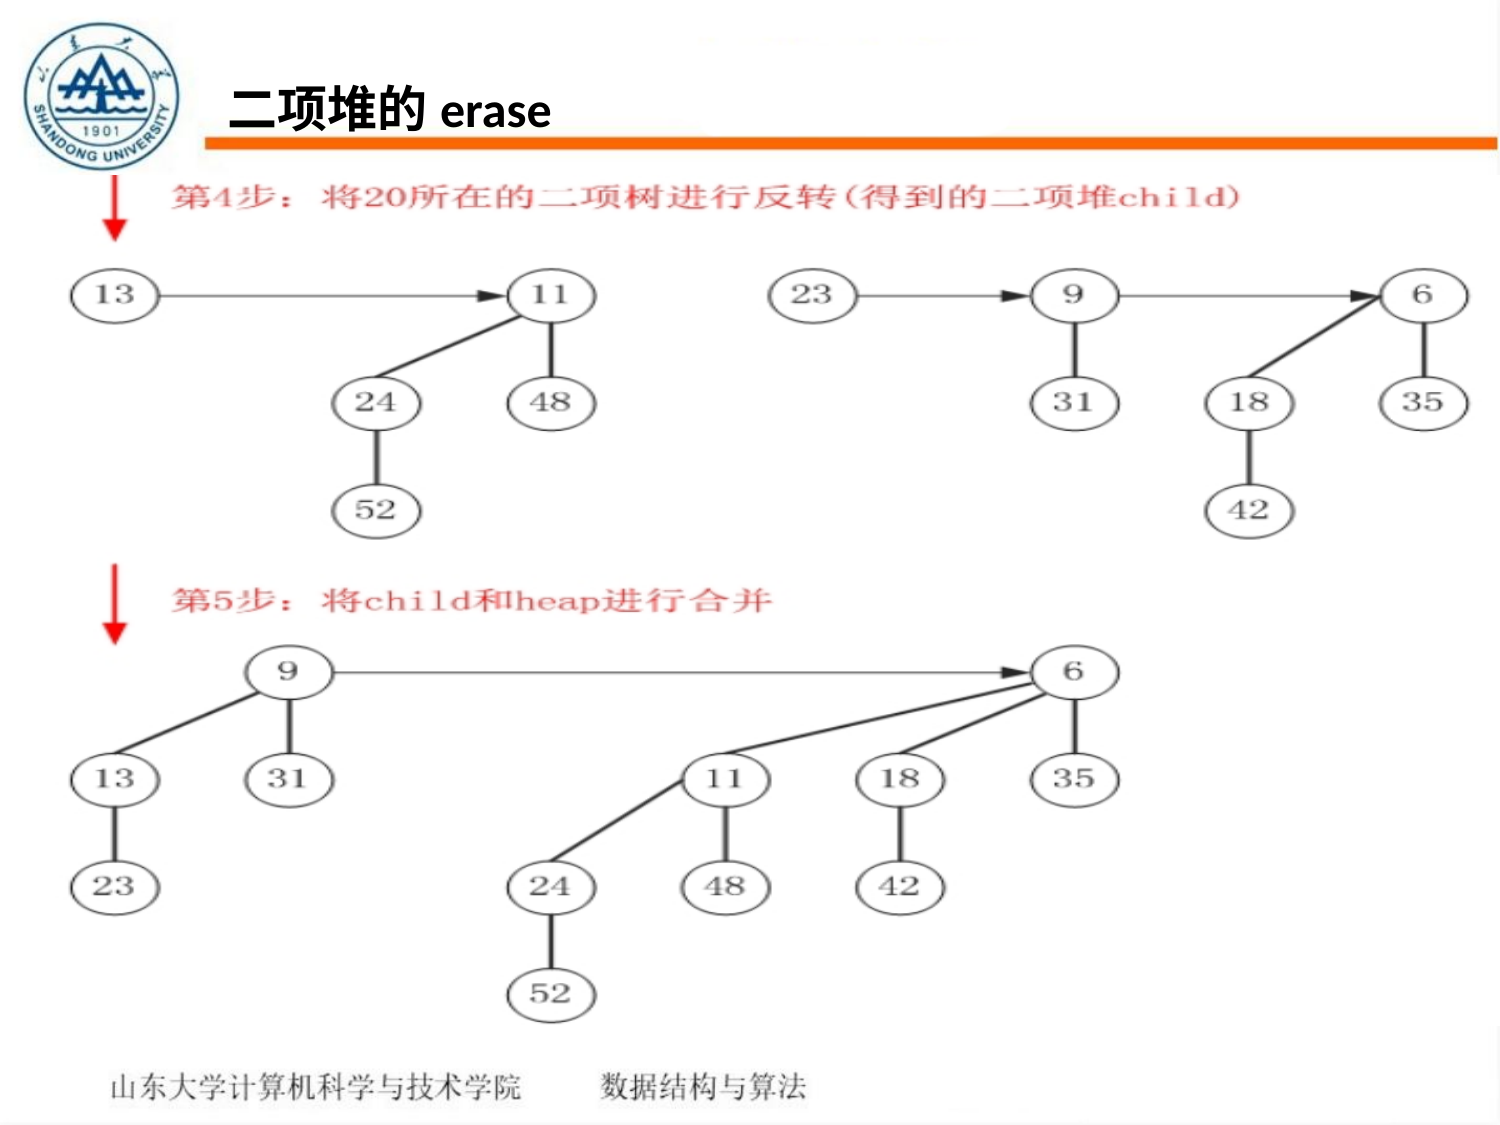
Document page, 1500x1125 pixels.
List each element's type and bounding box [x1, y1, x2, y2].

list [0, 1030, 1500, 1125]
list [0, 0, 1500, 177]
picture [4, 175, 1500, 1027]
